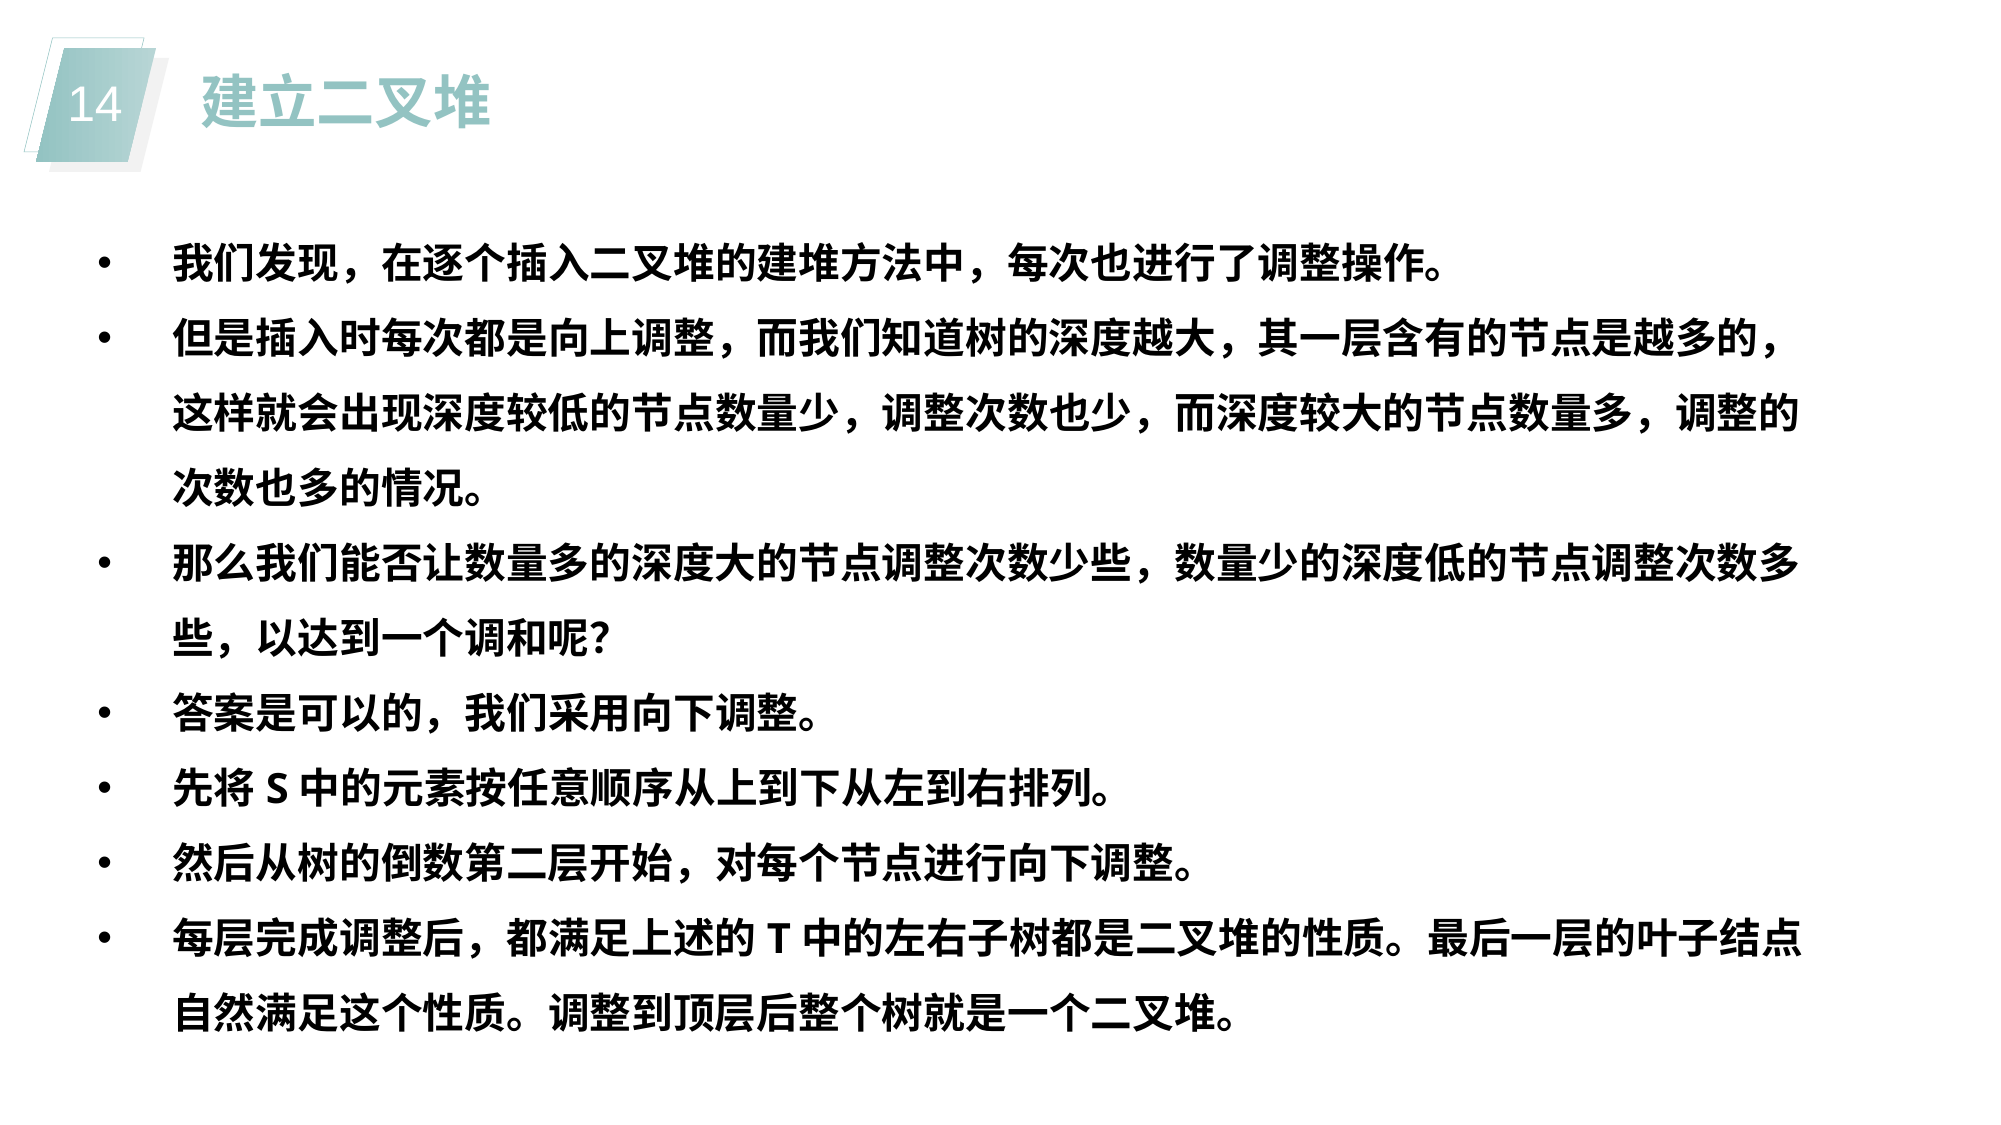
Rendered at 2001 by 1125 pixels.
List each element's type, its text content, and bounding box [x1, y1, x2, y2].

text_box 建立二叉堆 [185, 58, 594, 143]
text_box 我们发现，在逐个插入二叉堆的建堆方法中，每次也进行了调整操作。 但是插入时每次都是向上调整，而我们知道树的深度越大，其一层含有的节点是越多的，这样就会出现深度较低的节点数量少，调整次数也少，而深度较大的节点数量多，调整的次数也多的情况。 那么我们能否让数量多的深度大的节点调整次数少些，数量少的深度低的节点调整次数多些，以达到一个调和呢？ 答案是可以的，我们采用向下调整。 先将S中的元素按任意顺序从上到下从左到右排列。 然后从树的倒数第二层开始，对每个节点进行向下调整。 每层完成调整后，都满足上述的T中的左右子树都是二叉堆的性质。最后一层的叶子结点自然满足这个性质。调整到顶层后整个树就是一个二叉堆。 [82, 204, 1824, 1045]
